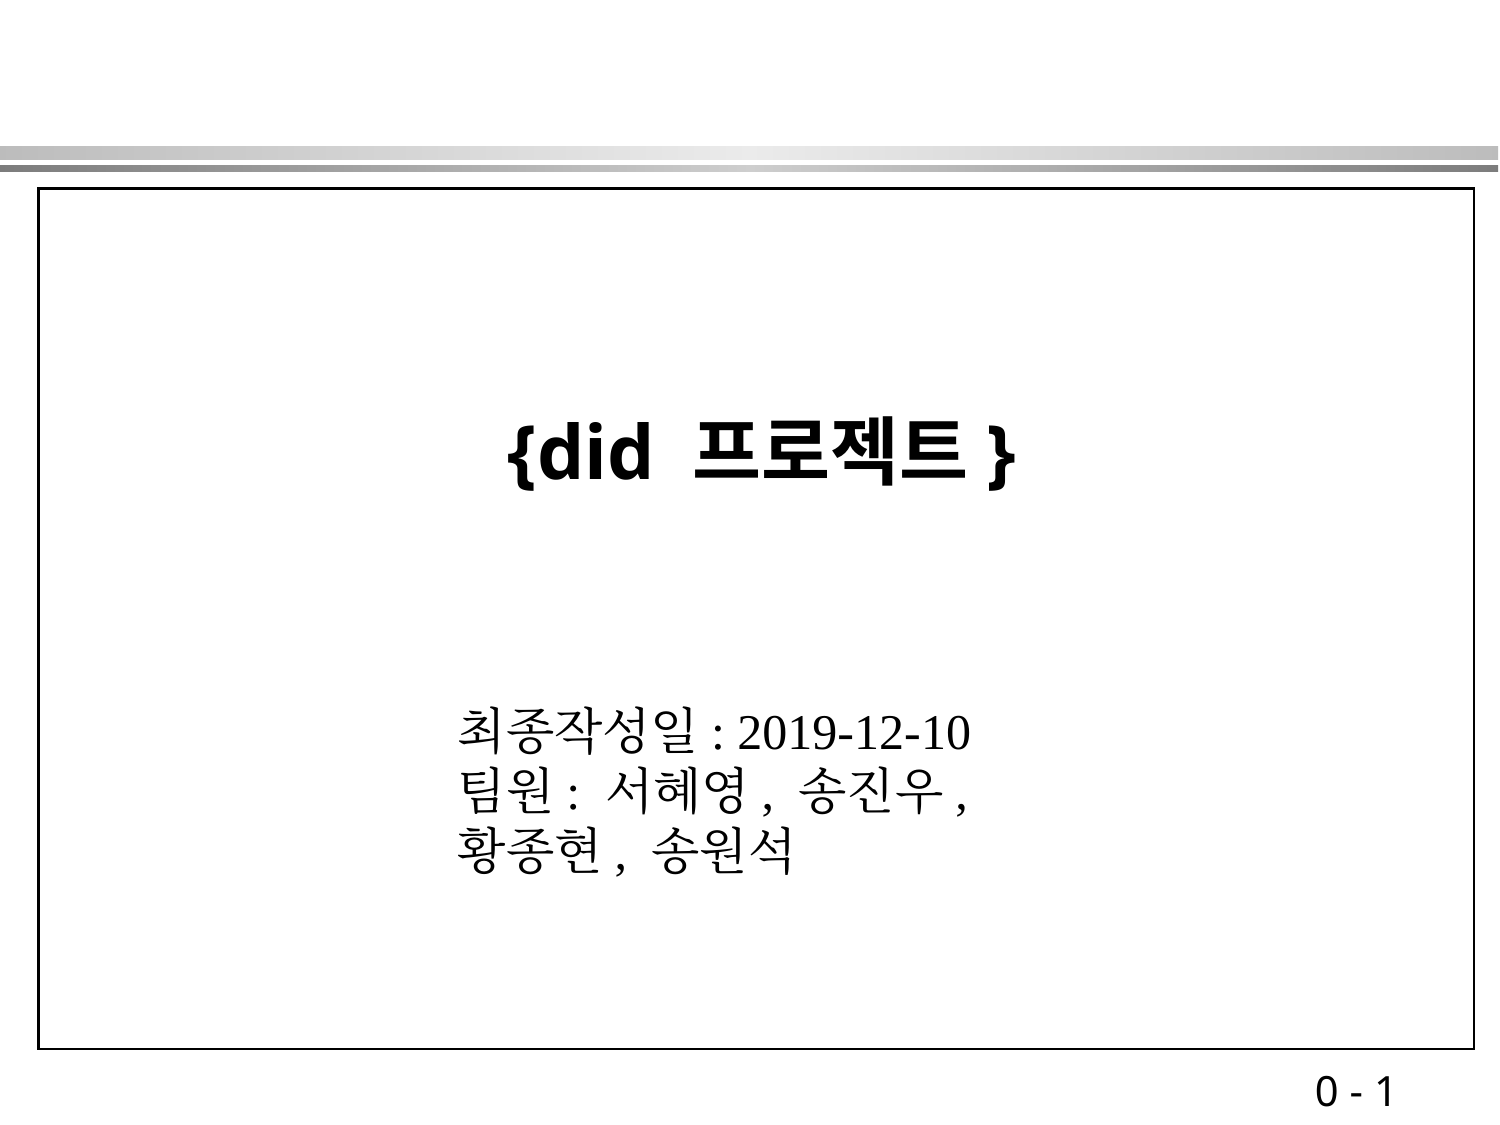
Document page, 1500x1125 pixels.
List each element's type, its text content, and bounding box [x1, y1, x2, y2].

text_box 최종작성일: 2019-12-10 팀원: 서혜영, 송진우, 황종현, 송원석 [442, 692, 1022, 888]
text_box {did 프로젝트} [265, 397, 1258, 503]
